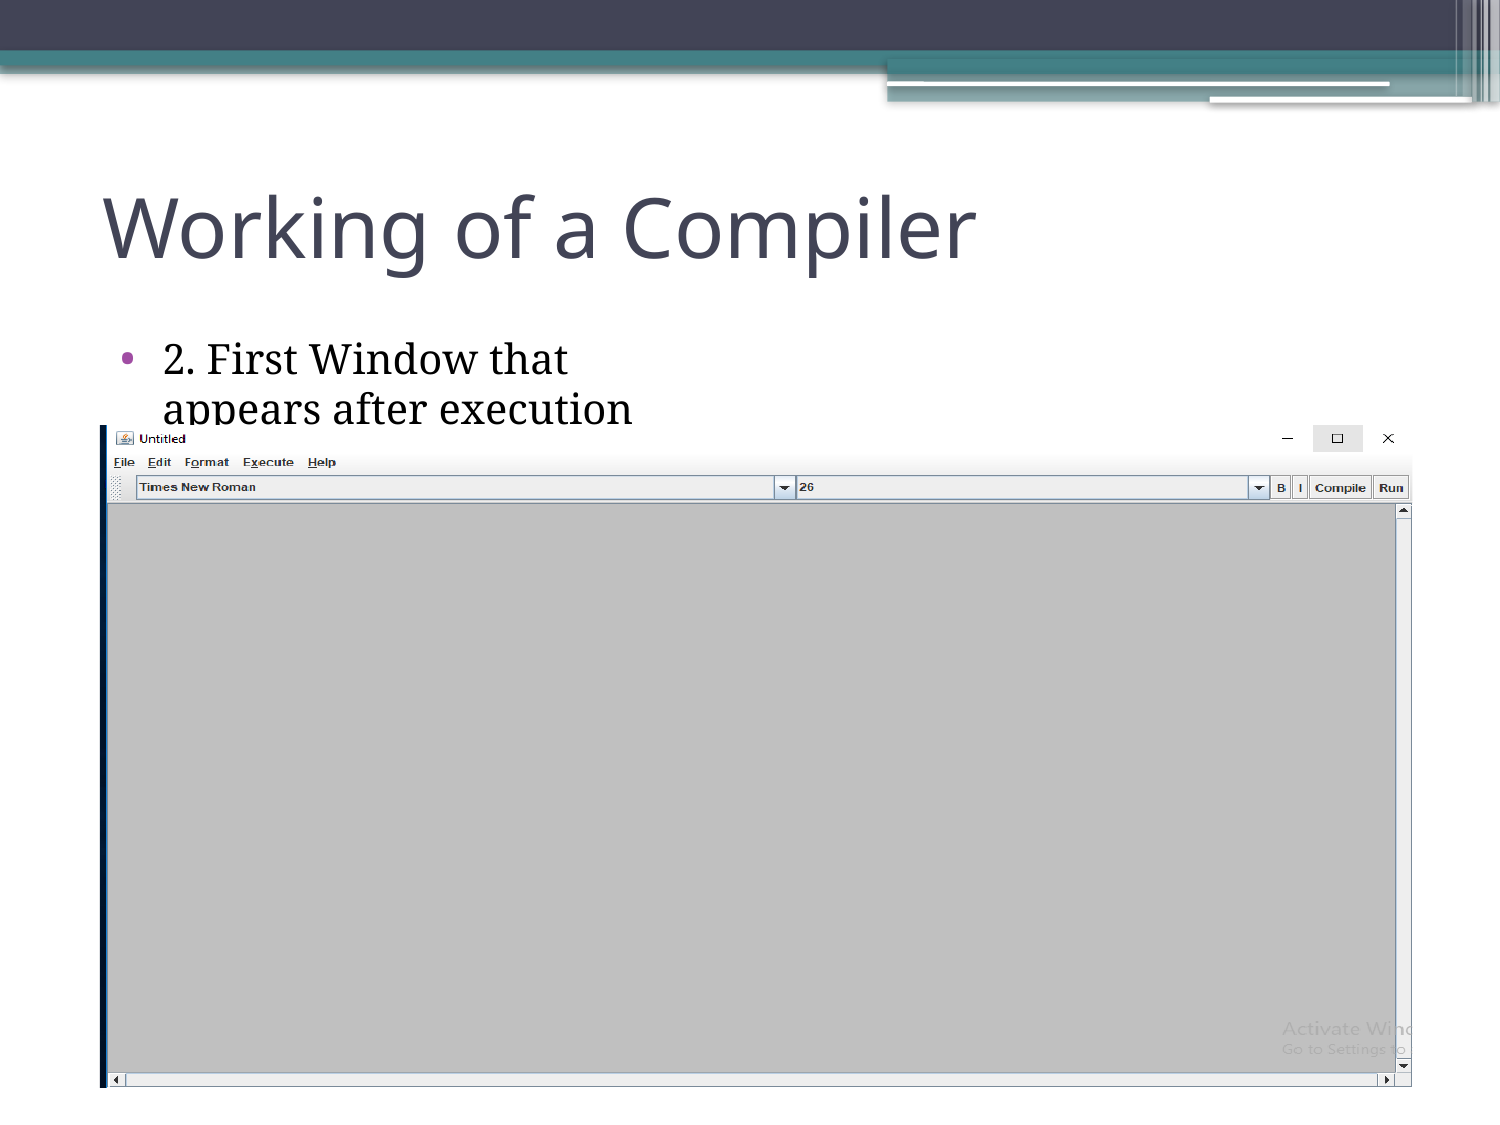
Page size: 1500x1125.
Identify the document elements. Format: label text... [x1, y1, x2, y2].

picture [99, 424, 1413, 1088]
title Working of a Compiler [87, 137, 1438, 313]
list 2. First Window that appears after execution [87, 324, 750, 1068]
